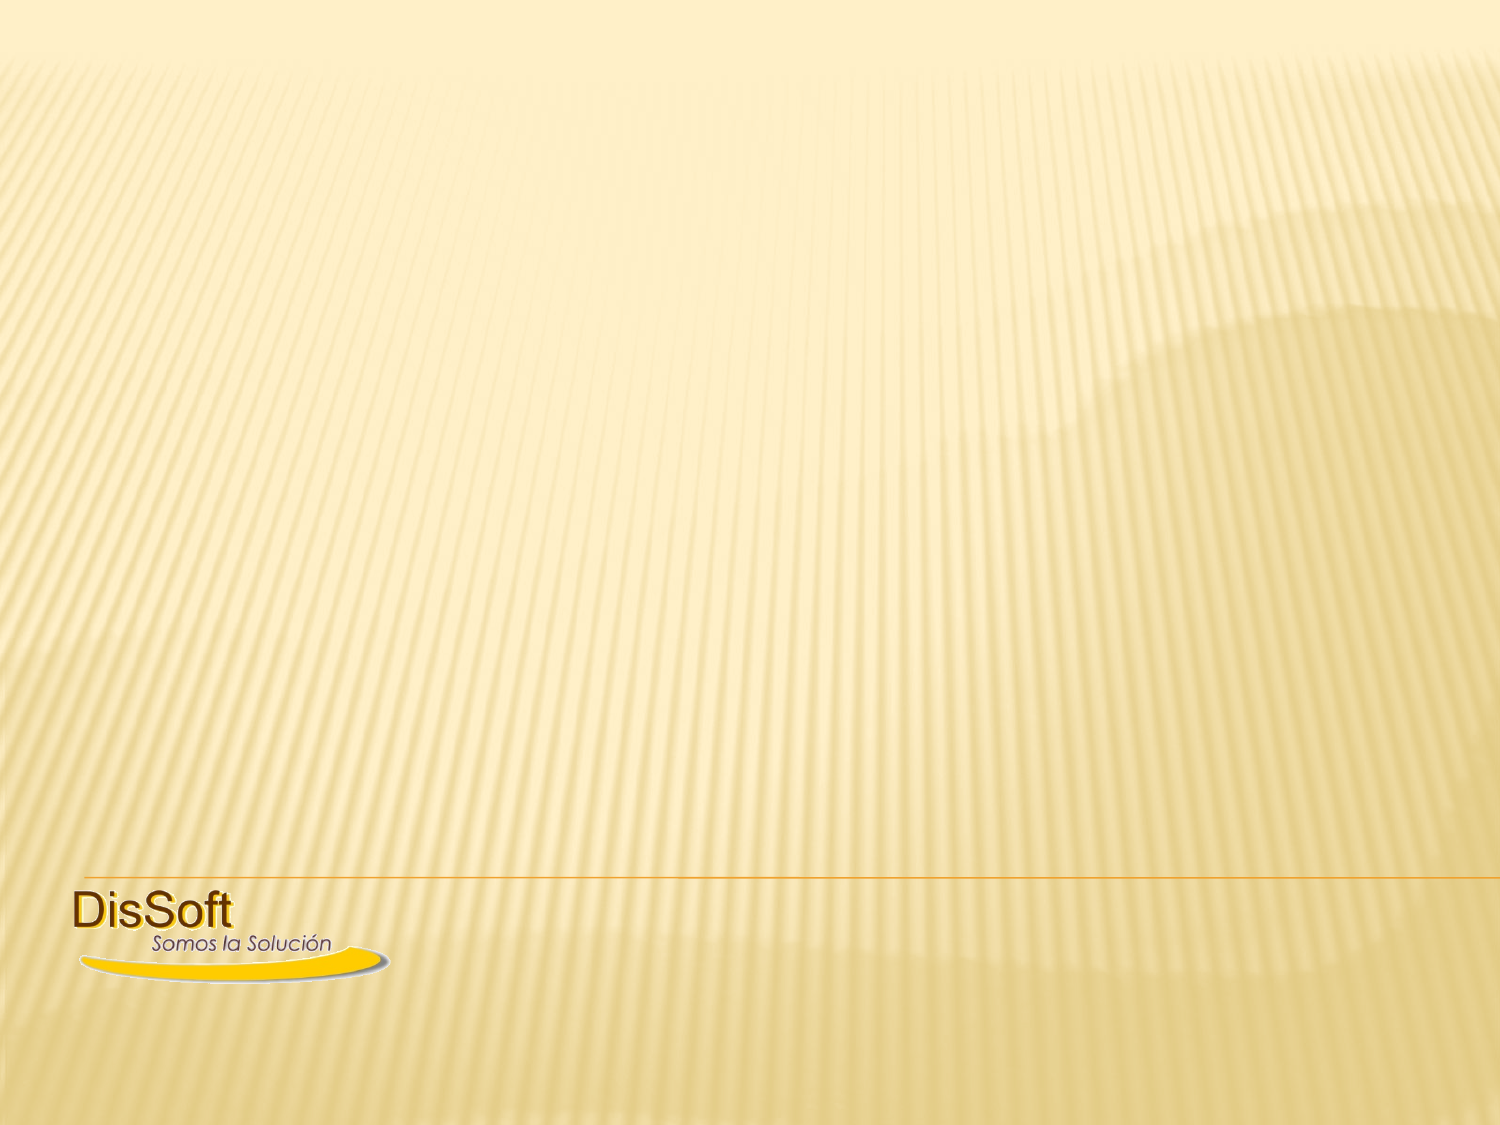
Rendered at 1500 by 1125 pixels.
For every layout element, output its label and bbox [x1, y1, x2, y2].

picture [70, 890, 391, 986]
